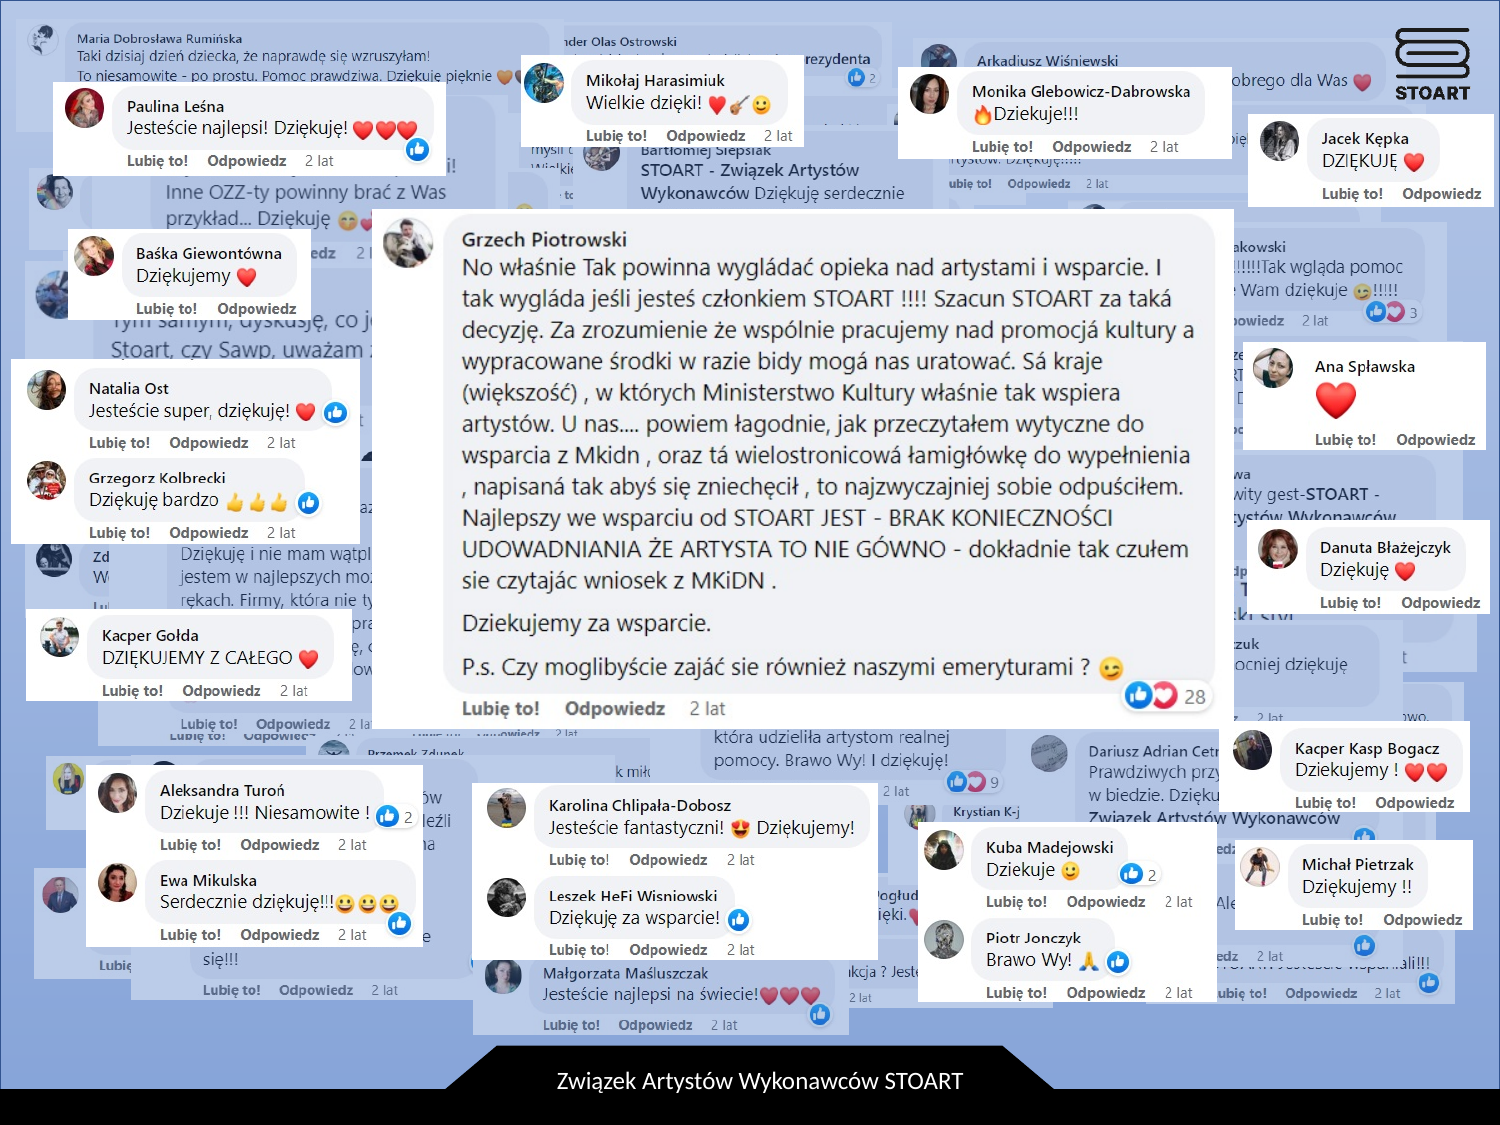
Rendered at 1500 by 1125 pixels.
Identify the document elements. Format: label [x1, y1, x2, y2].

text_box [0, 0, 1500, 1046]
picture [11, 19, 1495, 1035]
text_box [0, 1046, 1500, 1125]
